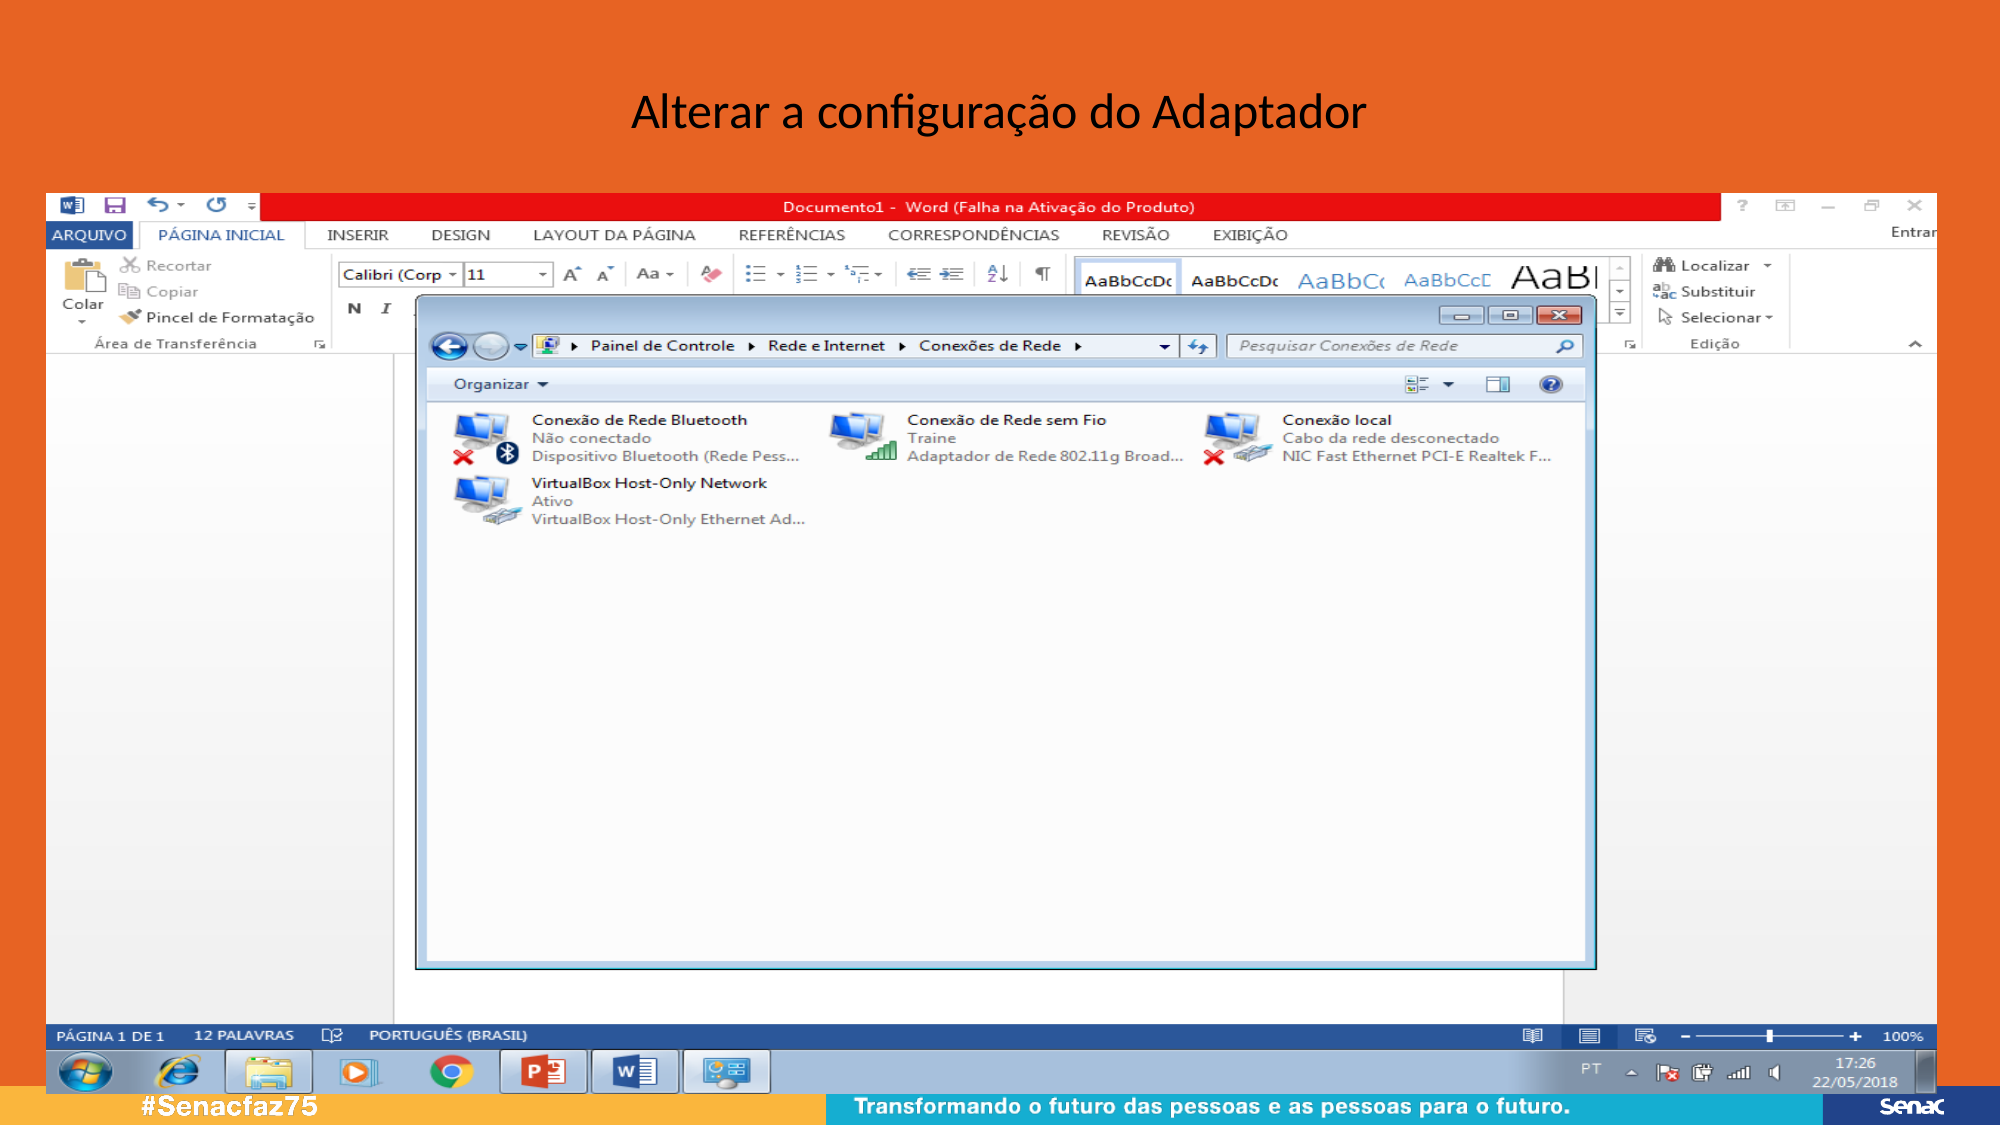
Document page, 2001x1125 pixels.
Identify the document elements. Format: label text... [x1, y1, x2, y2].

text_box Alterar a configuração do Adaptador [616, 67, 1384, 147]
picture [0, 193, 2000, 1125]
